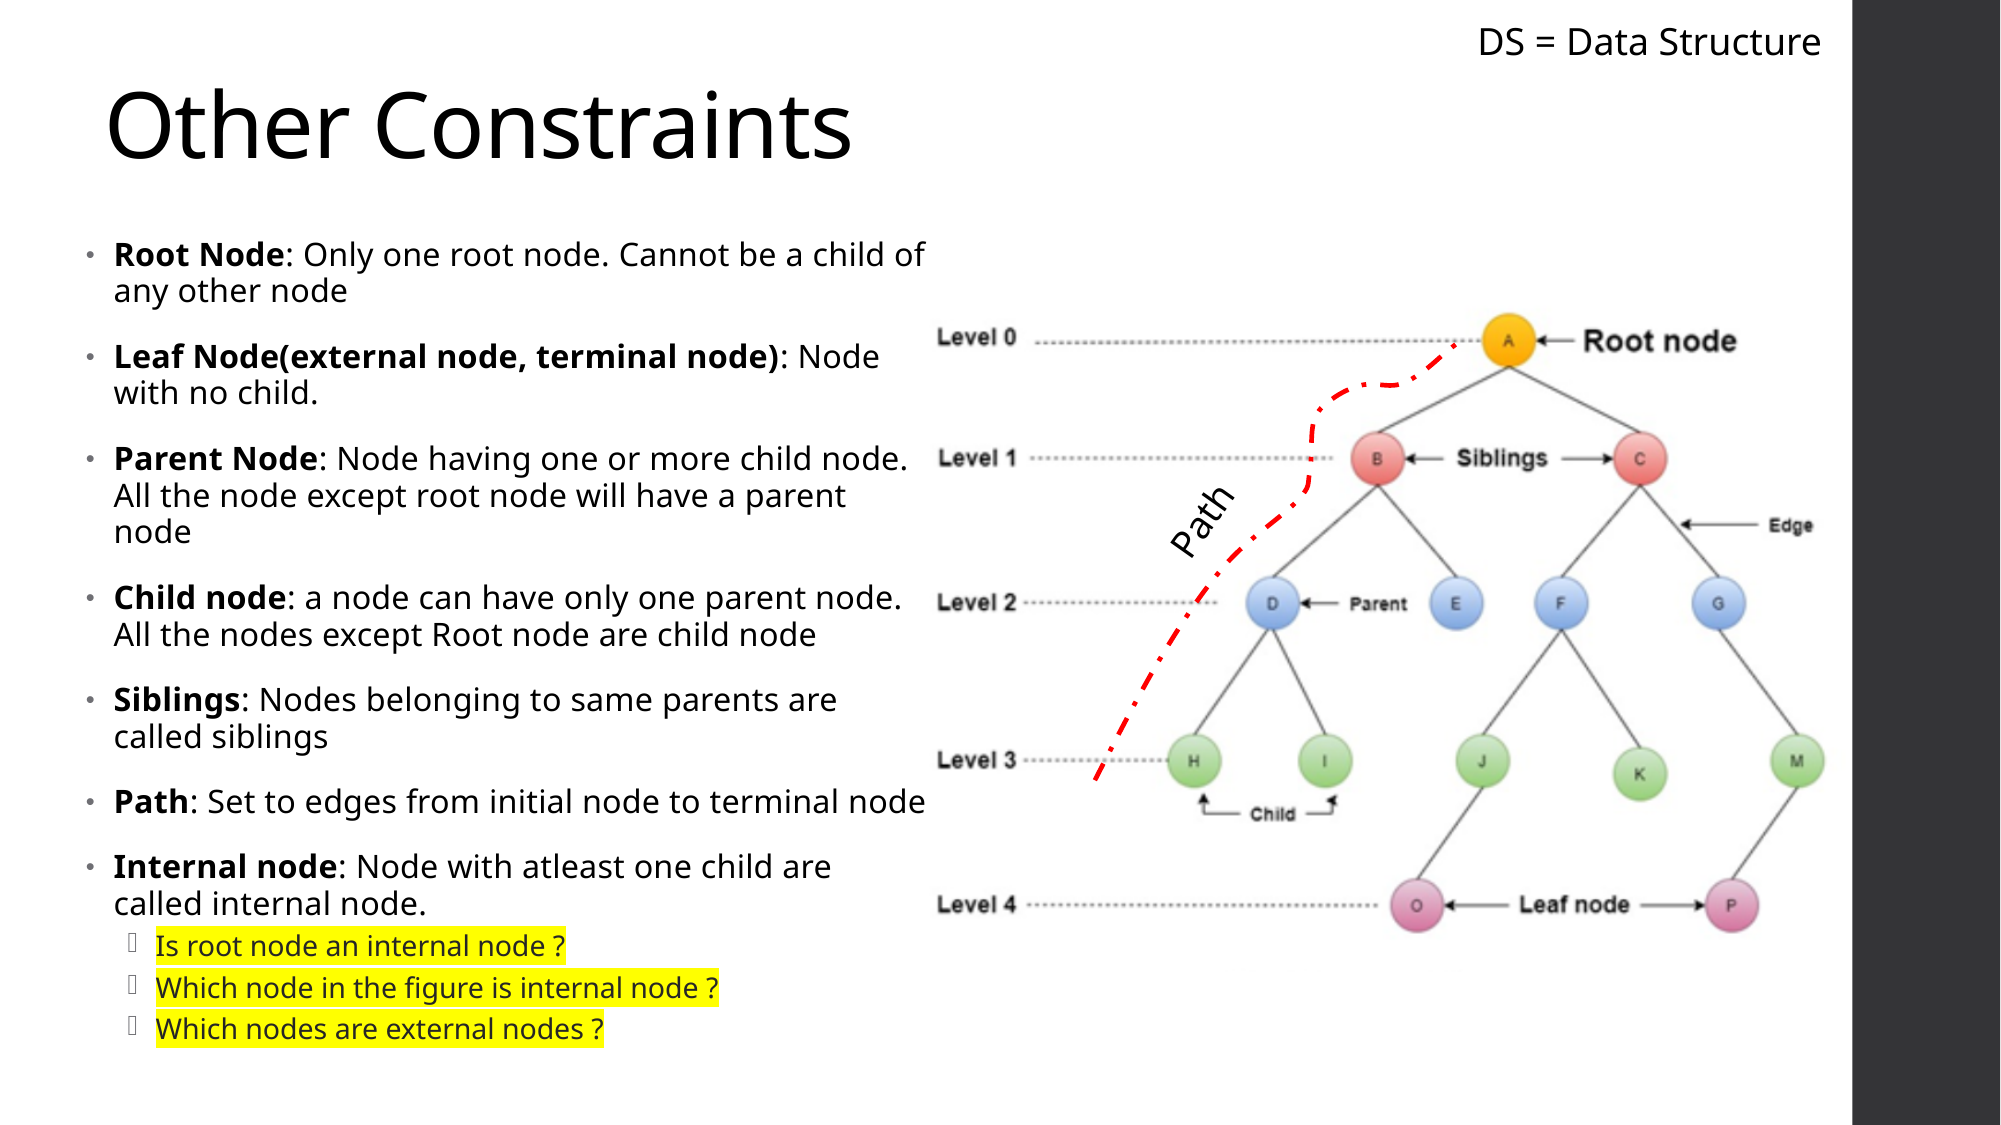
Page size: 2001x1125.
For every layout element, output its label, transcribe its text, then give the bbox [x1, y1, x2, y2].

picture [908, 299, 1847, 972]
text_box DS = Data Structure [1462, 10, 1838, 71]
list Root Node: Only one root node. Cannot be a child of any other node Leaf Node(external node, terminal node): Node with no child. Parent Node: Node having one or more child node. All the node except root node will have a parent node Child node: a node can have only one parent node. All the nodes except Root node are child node Siblings: Nodes belonging to same parents are called siblings Path: Set to edges from initial node to terminal node Internal node: Node with atleast one child are called internal node. Is root node an internal node ? Which node in the figure is internal node ? Which nodes are external nodes ? [70, 229, 944, 1070]
title Other Constraints [89, 55, 1680, 186]
